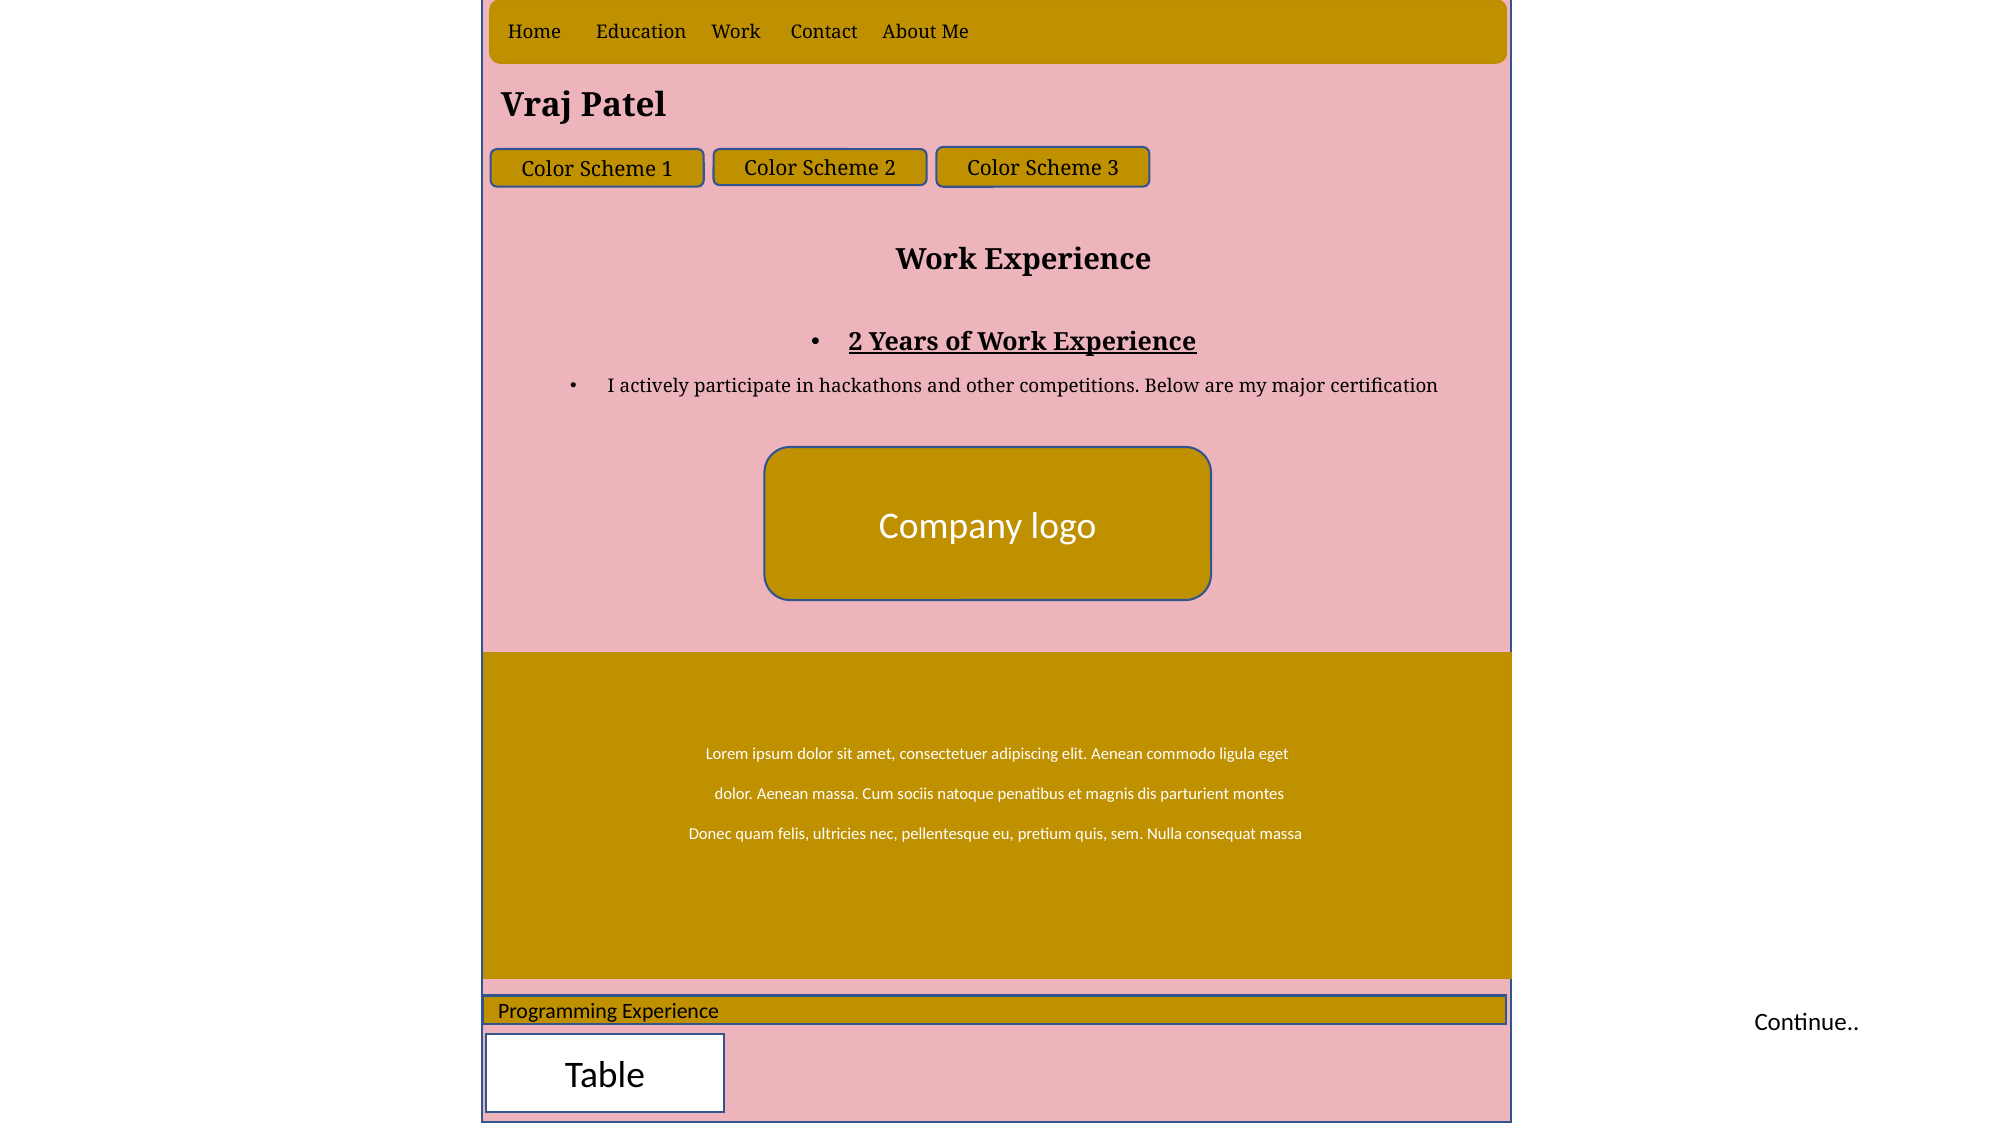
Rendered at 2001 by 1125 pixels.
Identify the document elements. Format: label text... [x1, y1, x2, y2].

text_box Vraj Patel [486, 75, 1000, 131]
text_box Table [485, 1033, 725, 1113]
text_box Color Scheme 2 [712, 147, 928, 187]
text_box 2 Years of Work Experience I actively participate in hackathons and other competitions. Below are my major certification [517, 321, 1491, 475]
text_box Work Experience [590, 237, 1458, 300]
text_box Continue.. [1739, 998, 1918, 1044]
text_box Color Scheme 3 [935, 145, 1151, 188]
text_box Programming Experience [482, 994, 1507, 1025]
text_box Color Scheme 1 [489, 147, 705, 188]
text_box [481, 0, 1512, 1123]
text_box Company logo [763, 445, 1213, 602]
text_box Home Education Work Contact About Me [489, 0, 1508, 64]
text_box Lorem ipsum dolor sit amet, consectetuer adipiscing elit. Aenean commodo ligula eget dolor. Aenean massa. Cum sociis natoque penatibus et magnis dis parturient montes Donec quam felis, ultricies nec, pellentesque eu, pretium quis, sem. Nulla consequat massa [483, 652, 1512, 979]
